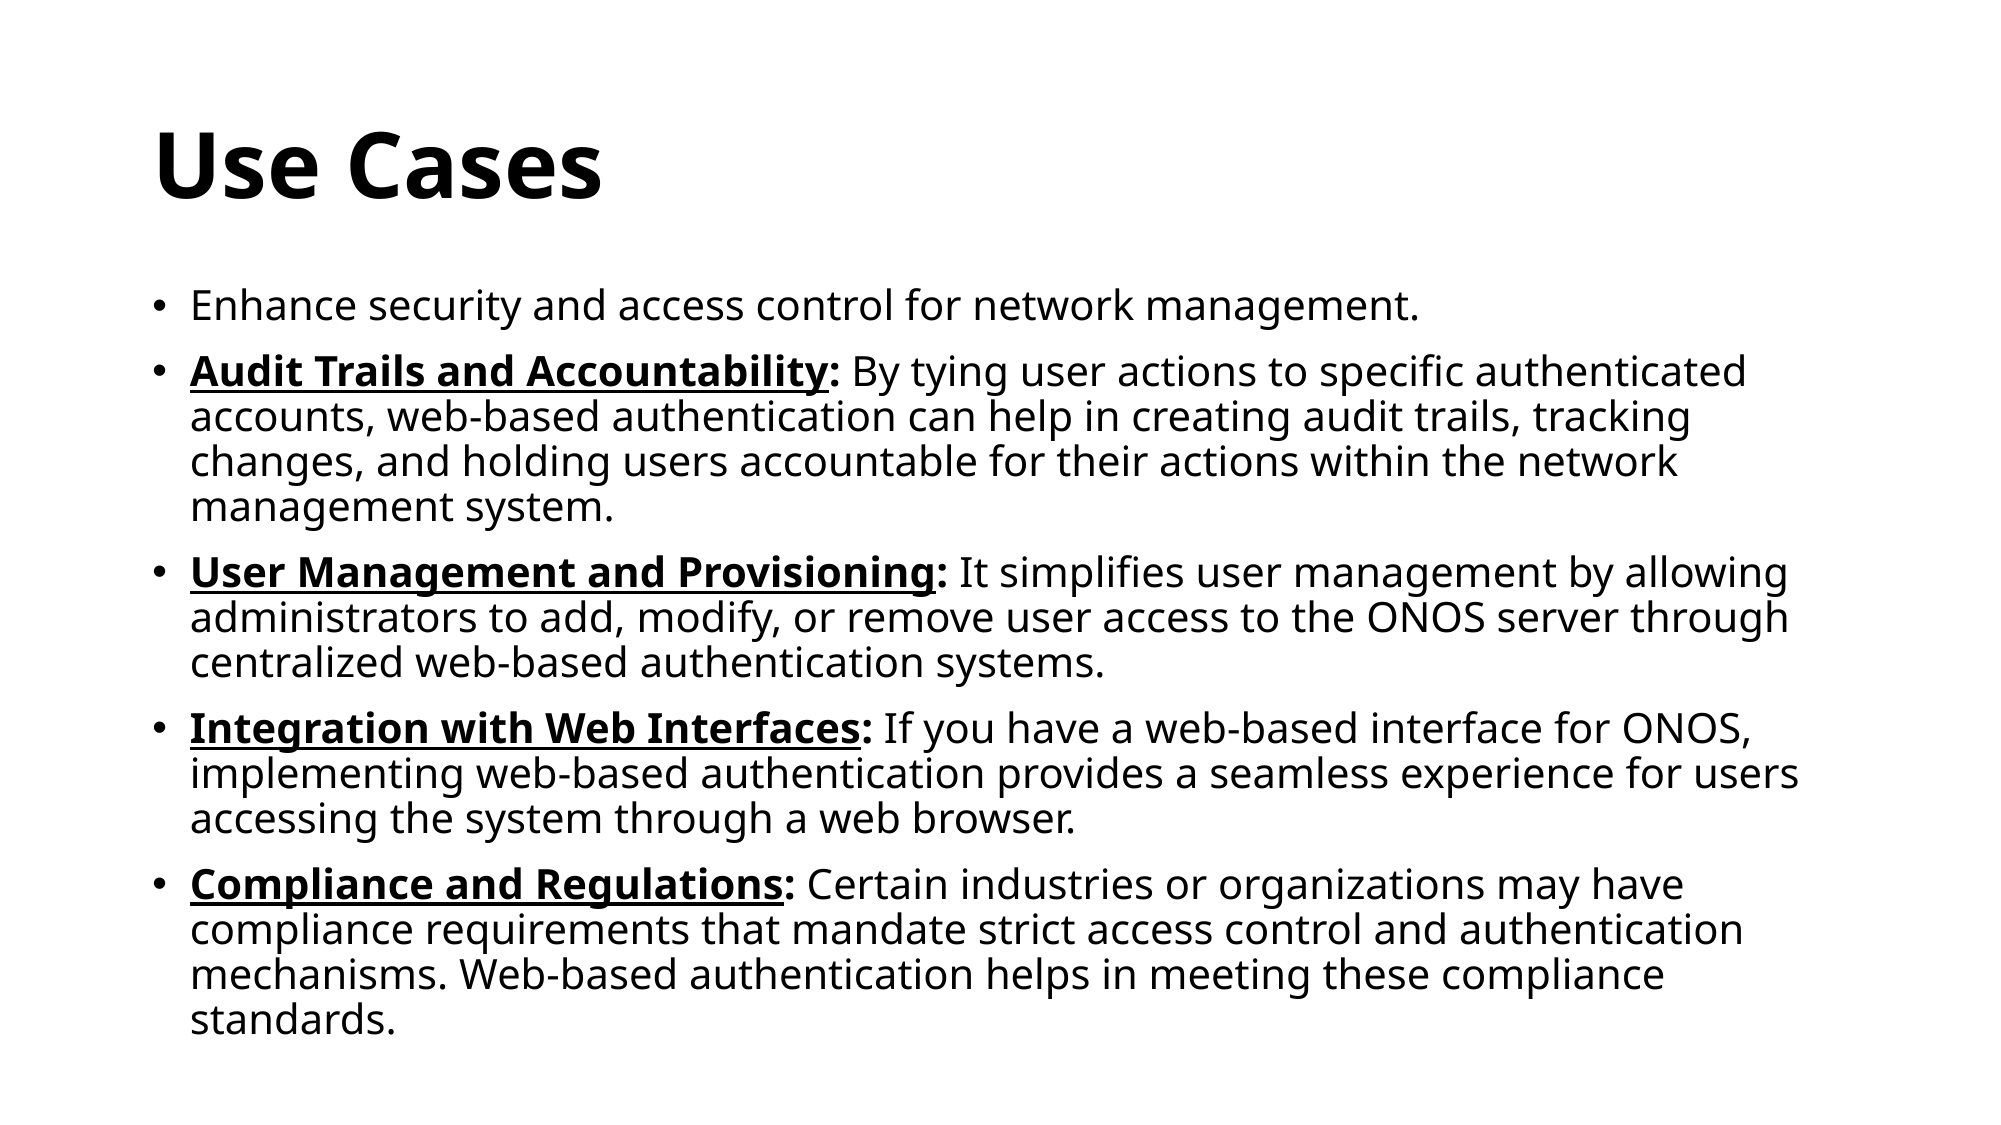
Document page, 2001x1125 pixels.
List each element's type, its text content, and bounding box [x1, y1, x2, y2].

title Use Cases [137, 59, 1863, 277]
list Enhance security and access control for network management. Audit Trails and Accountability: By tying user actions to specific authenticated accounts, web-based authentication can help in creating audit trails, tracking changes, and holding users accountable for their actions within the network management system. User Management and Provisioning: It simplifies user management by allowing administrators to add, modify, or remove user access to the ONOS server through centralized web-based authentication systems. Integration with Web Interfaces: If you have a web-based interface for ONOS, implementing web-based authentication provides a seamless experience for users accessing the system through a web browser. Compliance and Regulations: Certain industries or organizations may have compliance requirements that mandate strict access control and authentication mechanisms. Web-based authentication helps in meeting these compliance standards. [137, 277, 1863, 992]
